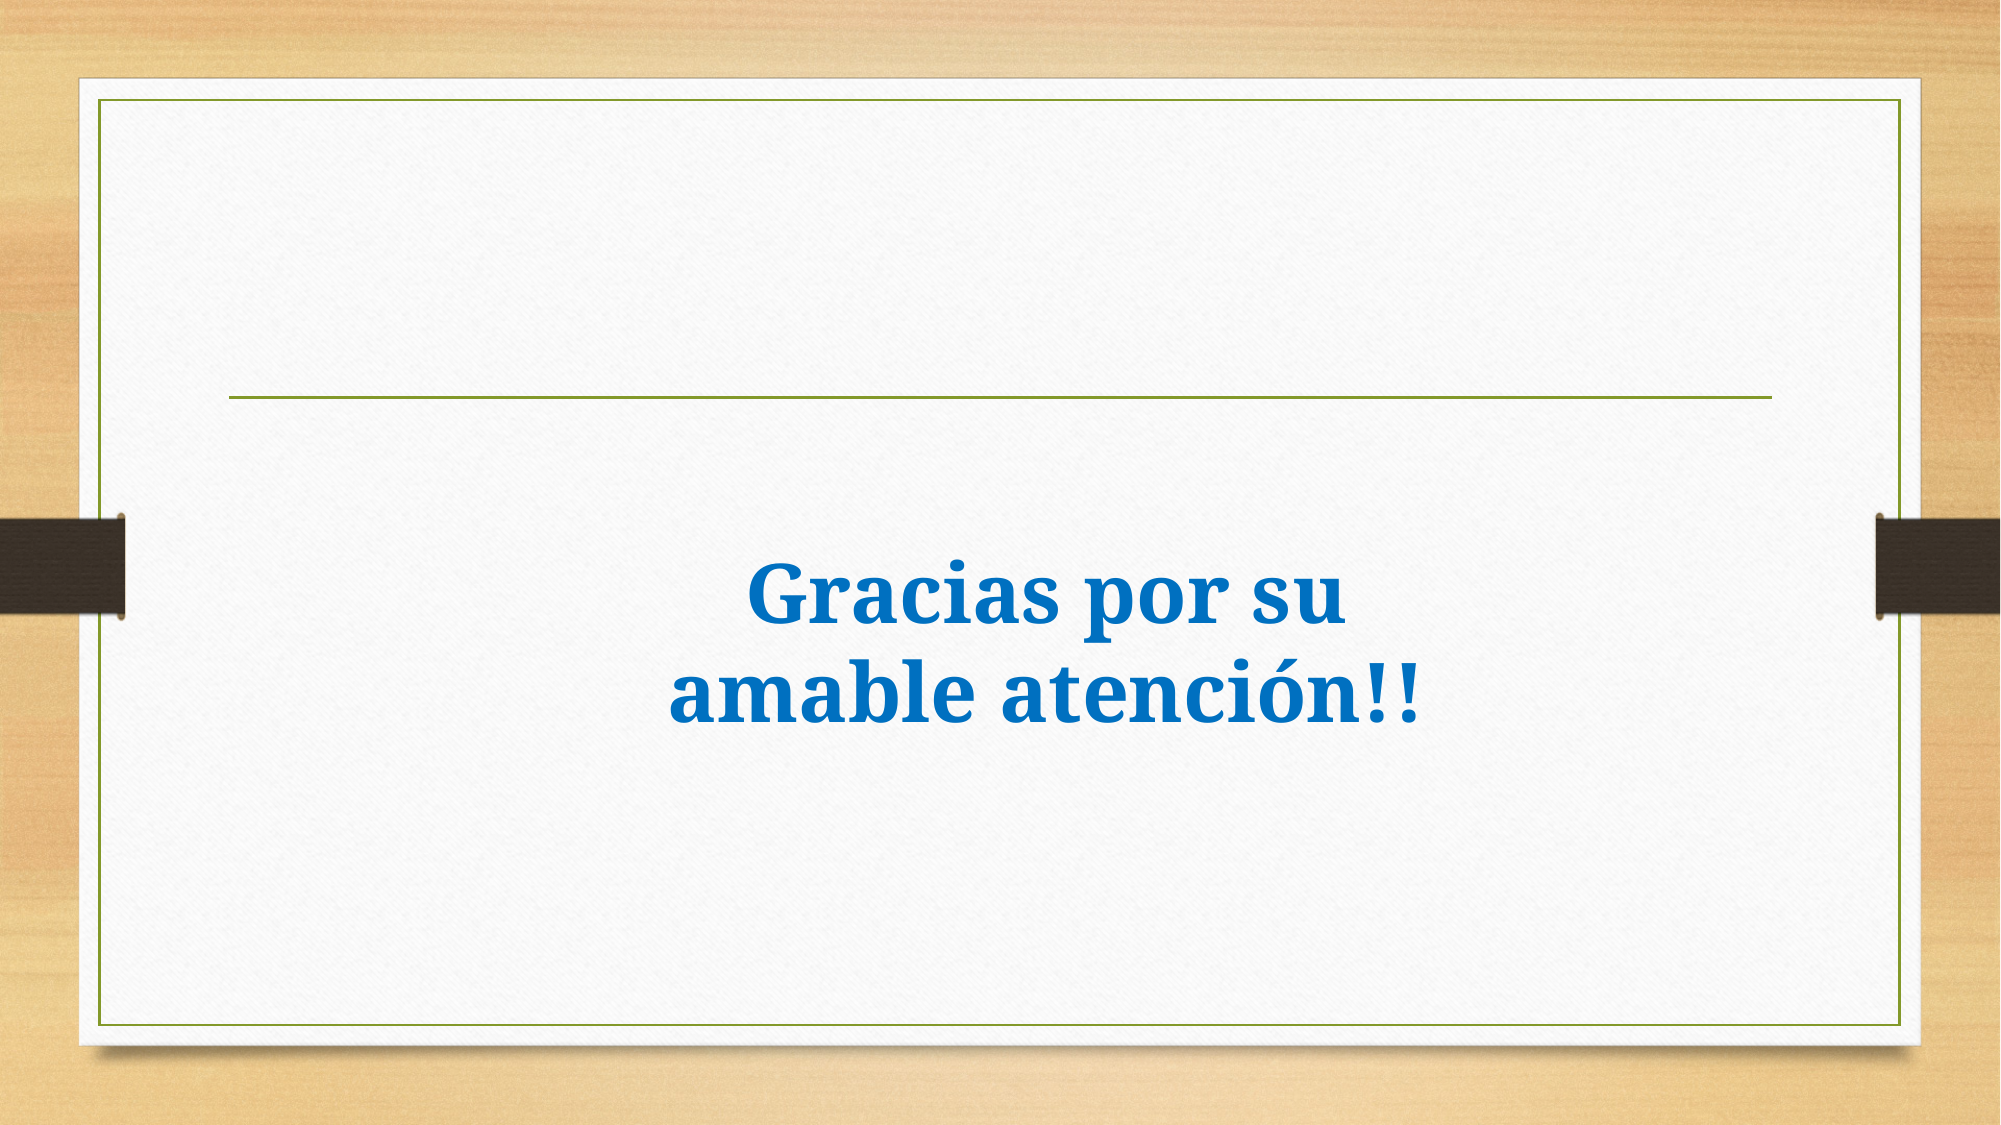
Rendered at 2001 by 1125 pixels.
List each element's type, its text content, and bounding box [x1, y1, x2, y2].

picture [0, 0, 2001, 1125]
title Gracias por su amable atención!! [259, 532, 1835, 747]
